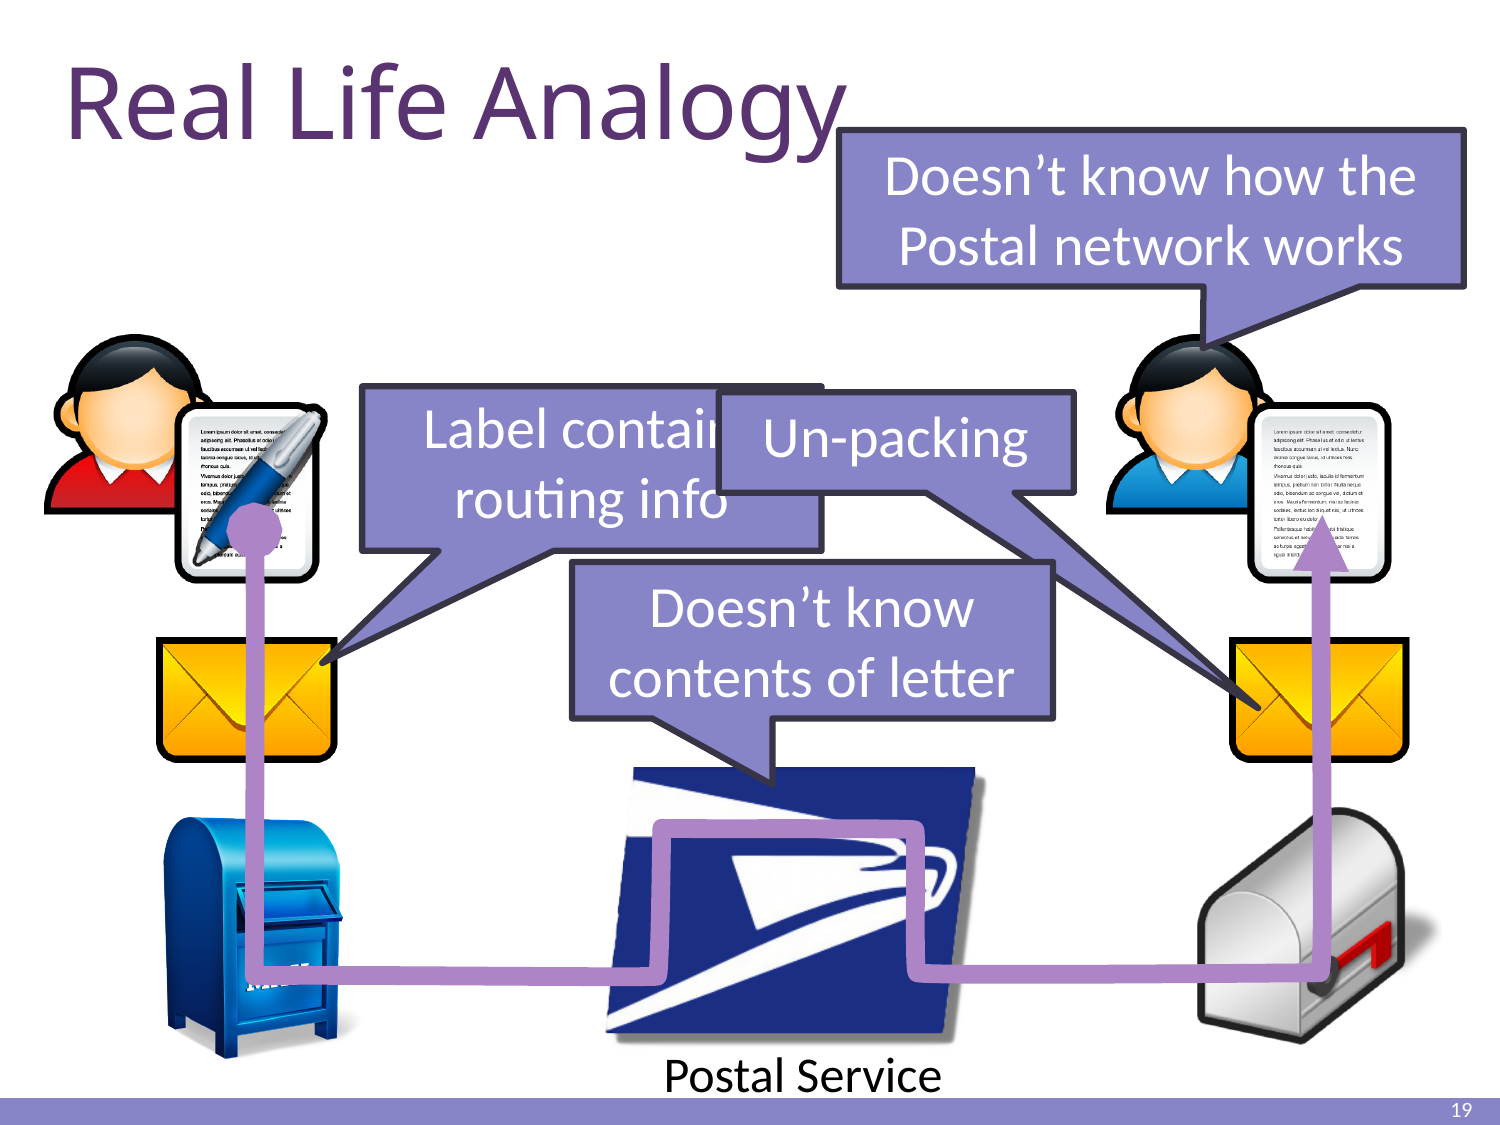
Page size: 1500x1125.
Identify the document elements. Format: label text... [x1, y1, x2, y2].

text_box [718, 391, 1075, 494]
text_box [829, 520, 1019, 558]
text_box [1050, 518, 1323, 672]
picture [1227, 608, 1410, 791]
title Real Life Analogy [48, 47, 1470, 168]
picture [117, 803, 376, 1063]
picture [605, 766, 1002, 1050]
picture [1195, 803, 1443, 1050]
text_box Postal Service [648, 1058, 958, 1110]
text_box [838, 129, 1465, 287]
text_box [361, 382, 823, 552]
text_box [253, 529, 423, 633]
slide_number 19 [1326, 1091, 1488, 1125]
picture [1104, 333, 1410, 584]
text_box [776, 585, 1229, 976]
picture [155, 608, 338, 791]
picture [43, 333, 338, 584]
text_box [571, 561, 1054, 719]
text_box [342, 560, 724, 978]
